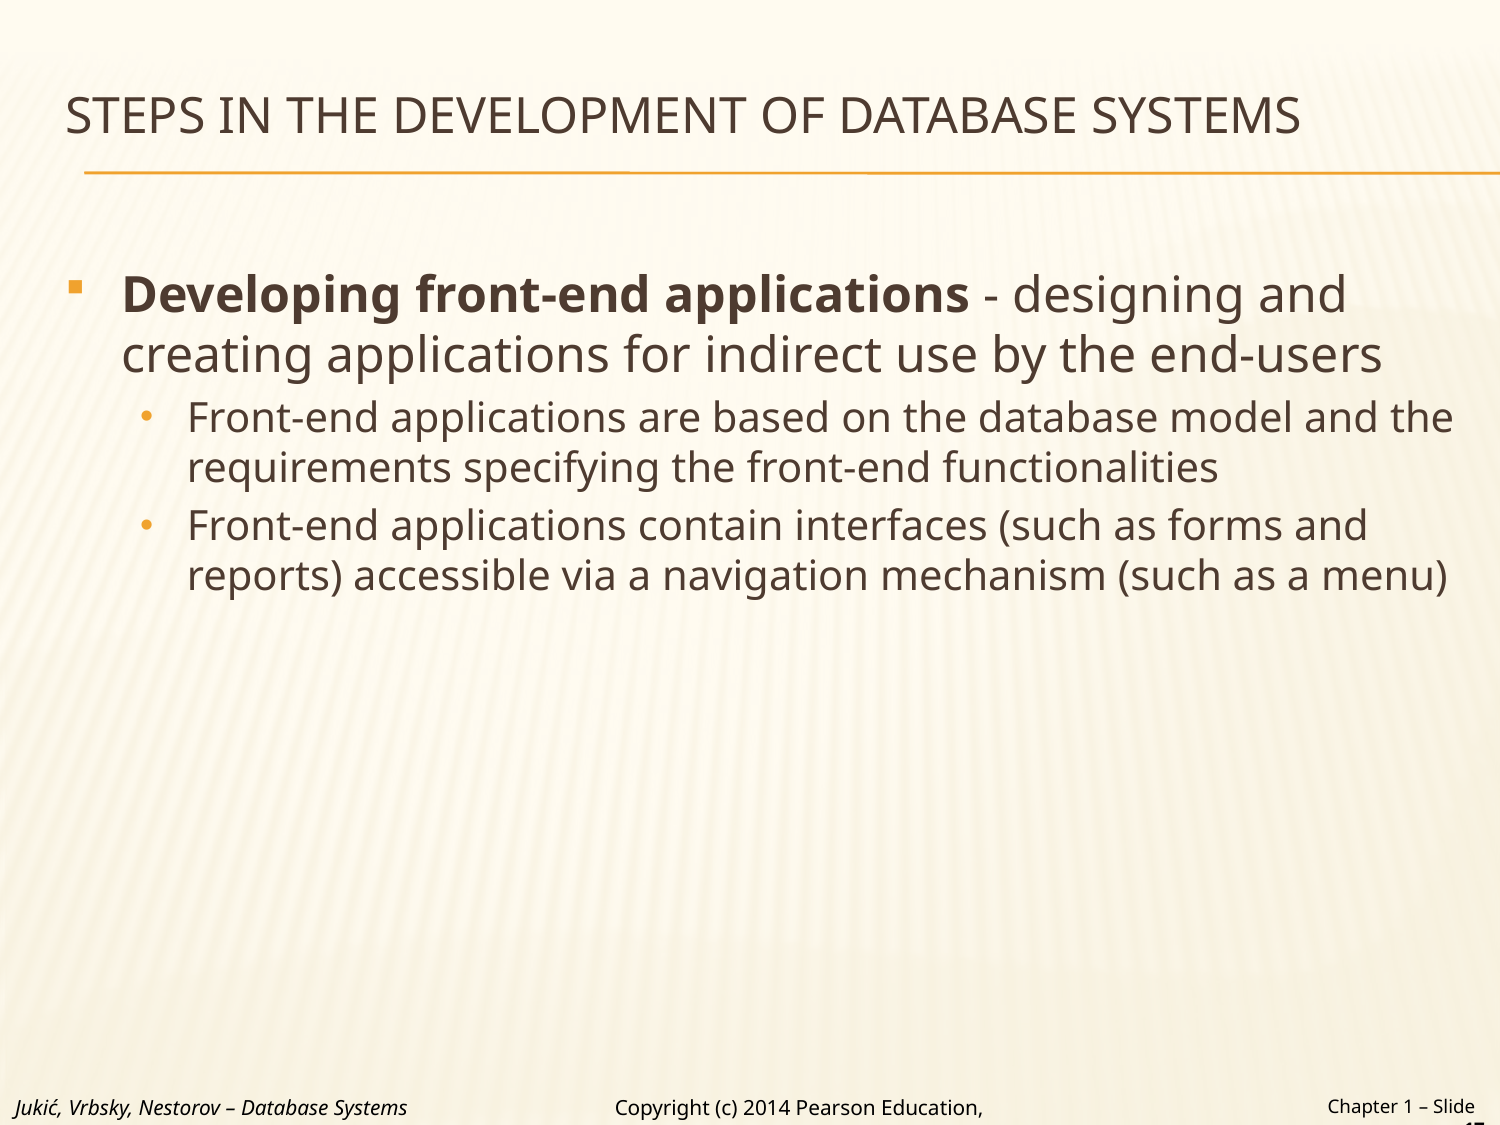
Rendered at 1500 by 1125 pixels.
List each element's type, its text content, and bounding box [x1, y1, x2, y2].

slide_number Chapter 1 – Slide 17 [1299, 1087, 1500, 1125]
footer Jukić, Vrbsky, Nestorov – Database Systems [0, 1087, 625, 1125]
list Developing front-end applications - designing and creating applications for indirect use by the end-users Front-end applications are based on the database model and the requirements specifying the front-end functionalities Front-end applications contain interfaces (such as forms and reports) accessible via a navigation mechanism (such as a menu) [50, 254, 1475, 998]
title STEPS IN THE DEVELOPMENT OF DATABASE SYSTEMS [50, 75, 1475, 213]
